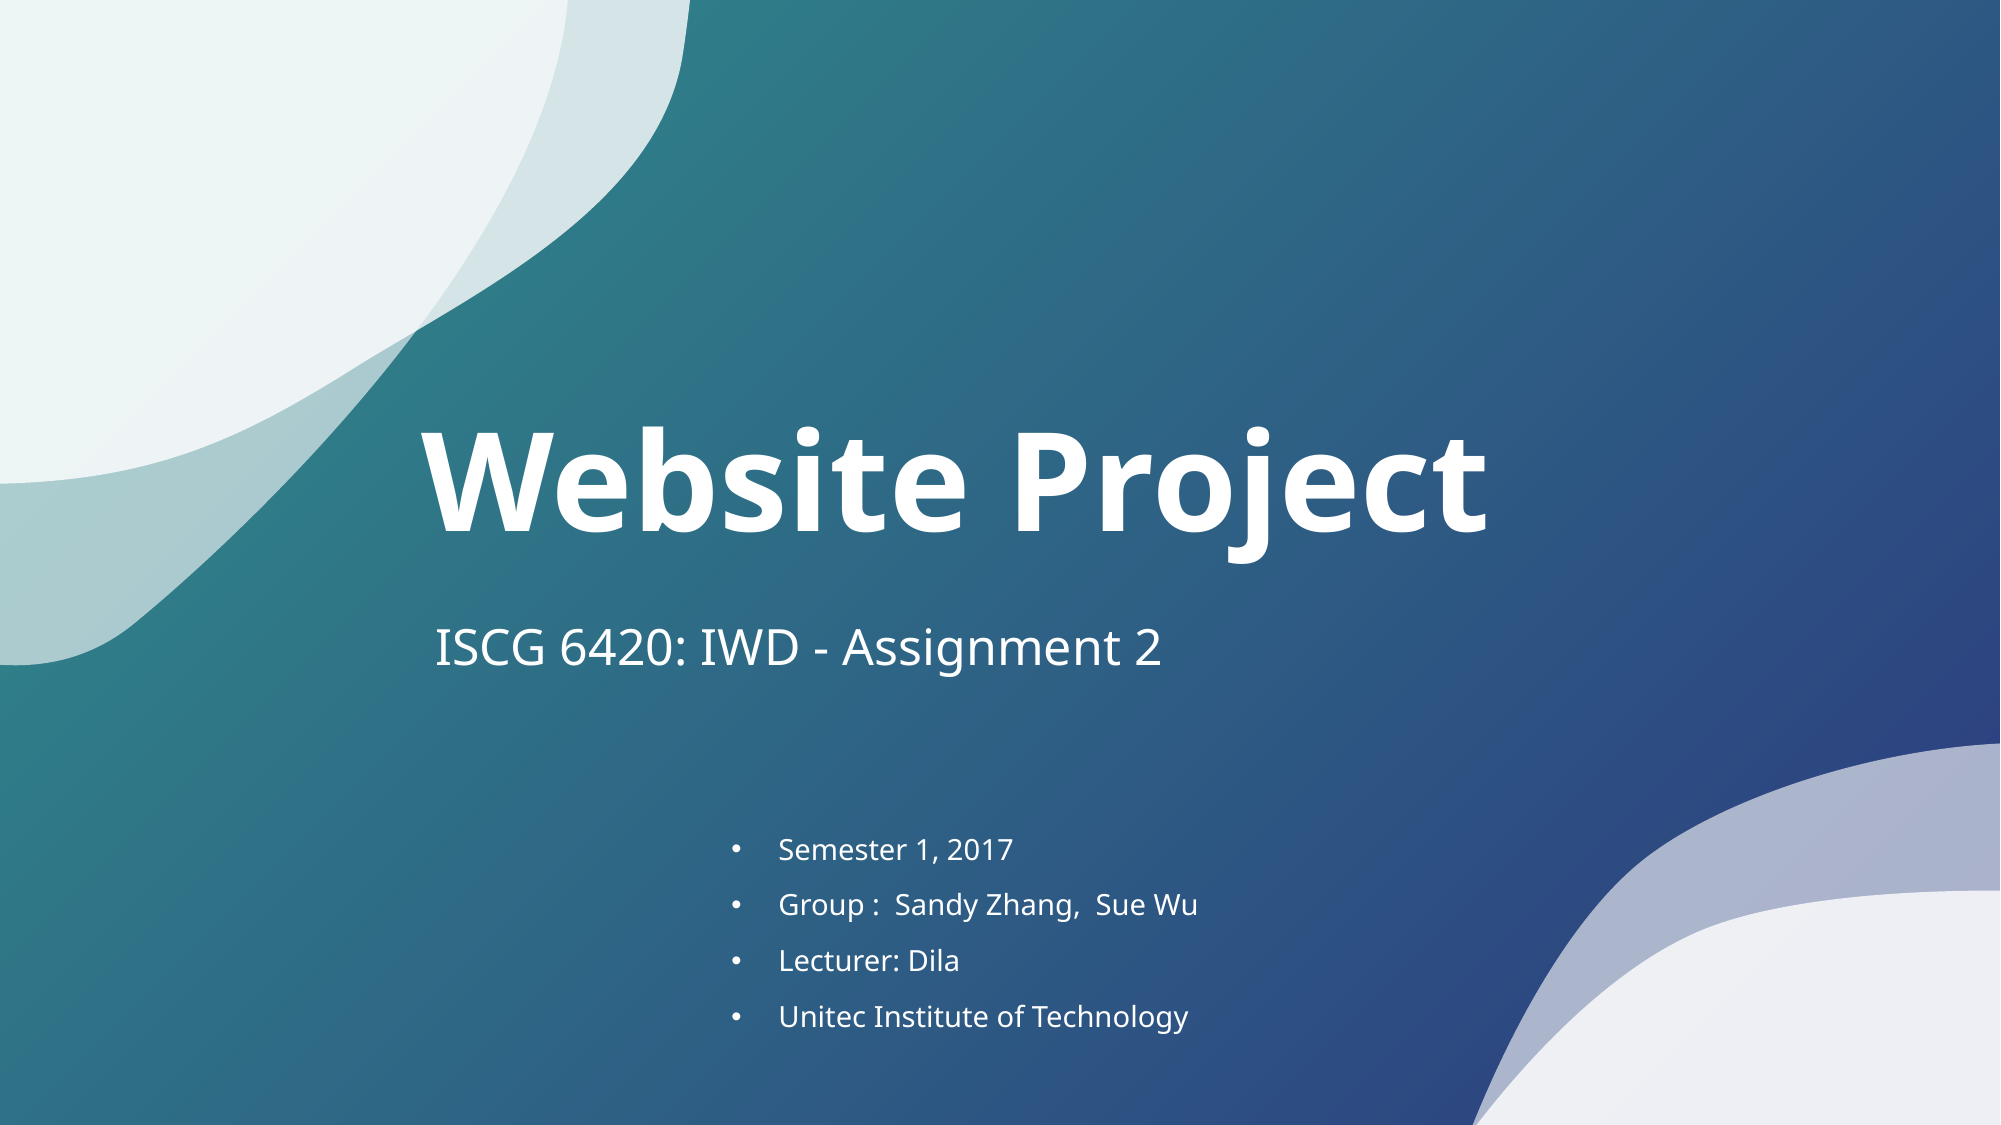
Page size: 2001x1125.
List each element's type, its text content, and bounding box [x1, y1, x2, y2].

list Website Project [406, 386, 1889, 615]
list Semester 1, 2017 Group : Sandy Zhang, Sue Wu Lecturer: Dila Unitec Institute of Technology [716, 823, 1697, 1047]
list ISCG 6420: IWD - Assignment 2 [420, 608, 1497, 705]
